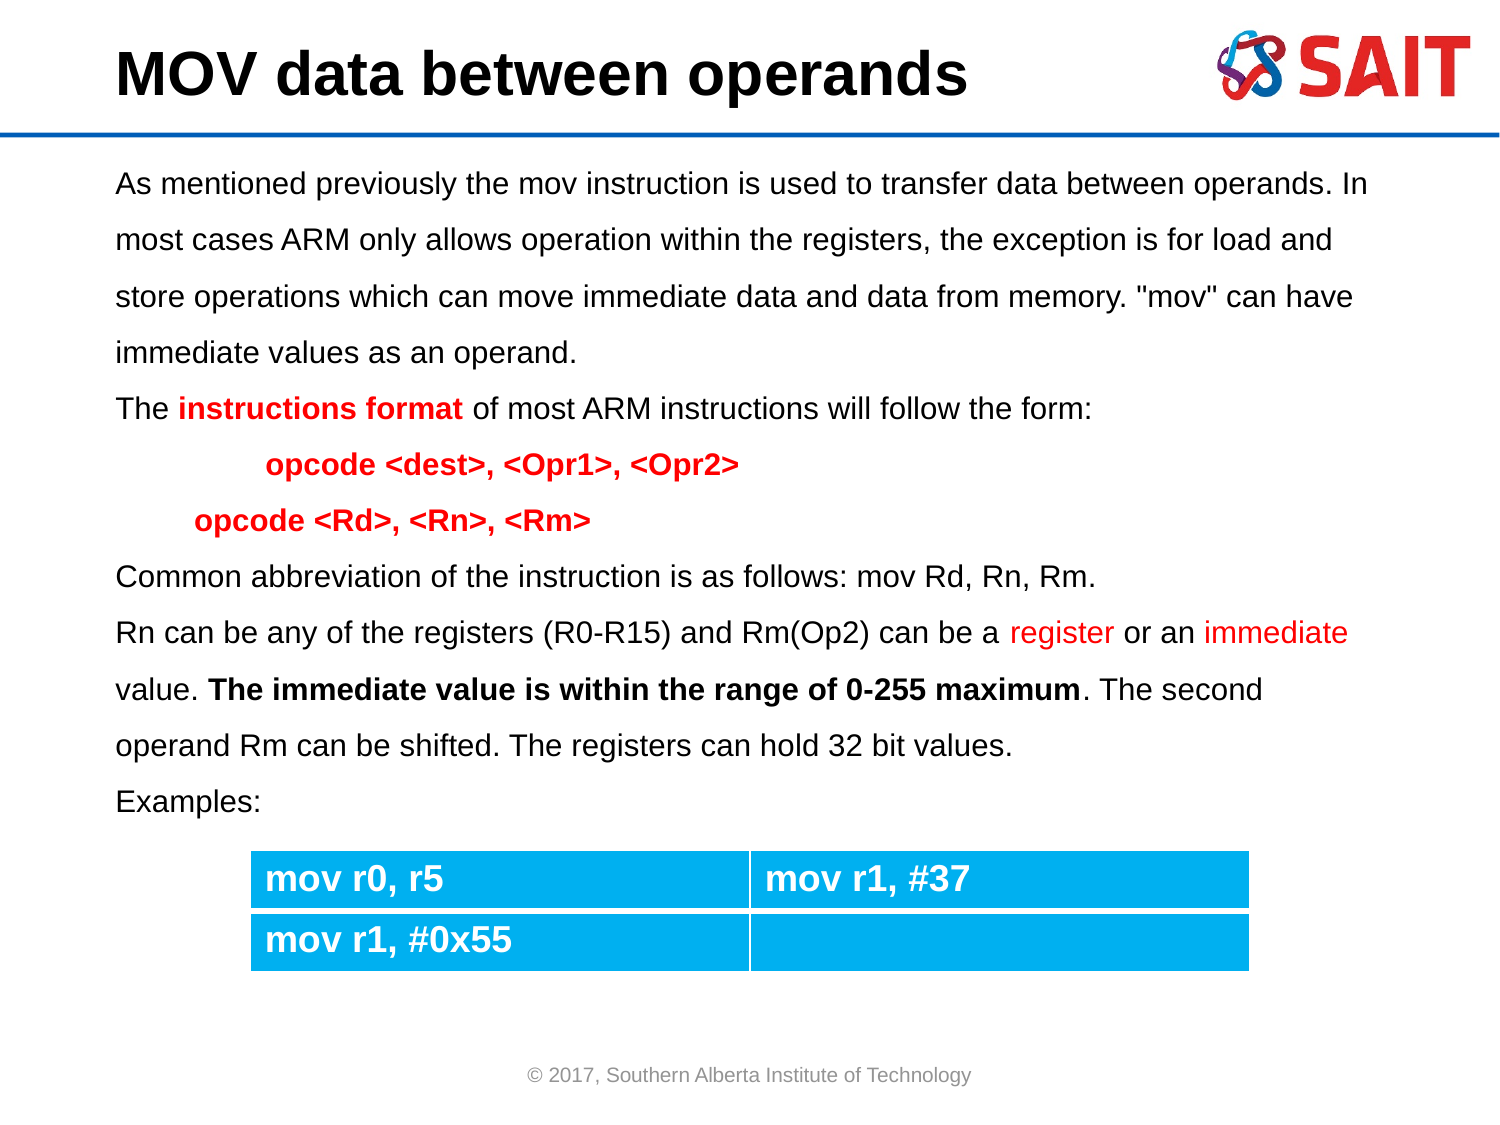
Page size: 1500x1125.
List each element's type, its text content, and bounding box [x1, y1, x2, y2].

text_box As mentioned previously the mov instruction is used to transfer data between operands. In most cases ARM only allows operation within the registers, the exception is for load and store operations which can move immediate data and data from memory. "mov" can have immediate values as an operand. The instructions format of most ARM instructions will follow the form: opcode <dest>, <Opr1>, <Opr2> opcode <Rd>, <Rn>, <Rm> Common abbreviation of the instruction is as follows: mov Rd, Rn, Rm. Rn can be any of the registers (R0-R15) and Rm(Op2) can be a register or an immediate value. The immediate value is within the range of 0-255 maximum. The second operand Rm can be shifted. The registers can hold 32 bit values. Examples: [100, 137, 1399, 827]
table_cell [751, 914, 1249, 971]
table_cell mov r1, #0x55 [251, 914, 749, 971]
table_header mov r1, #37 [751, 851, 1249, 908]
text_box MOV data between operands [100, 26, 1200, 137]
table_header mov r0, r5 [251, 851, 749, 908]
picture [1187, 0, 1500, 130]
